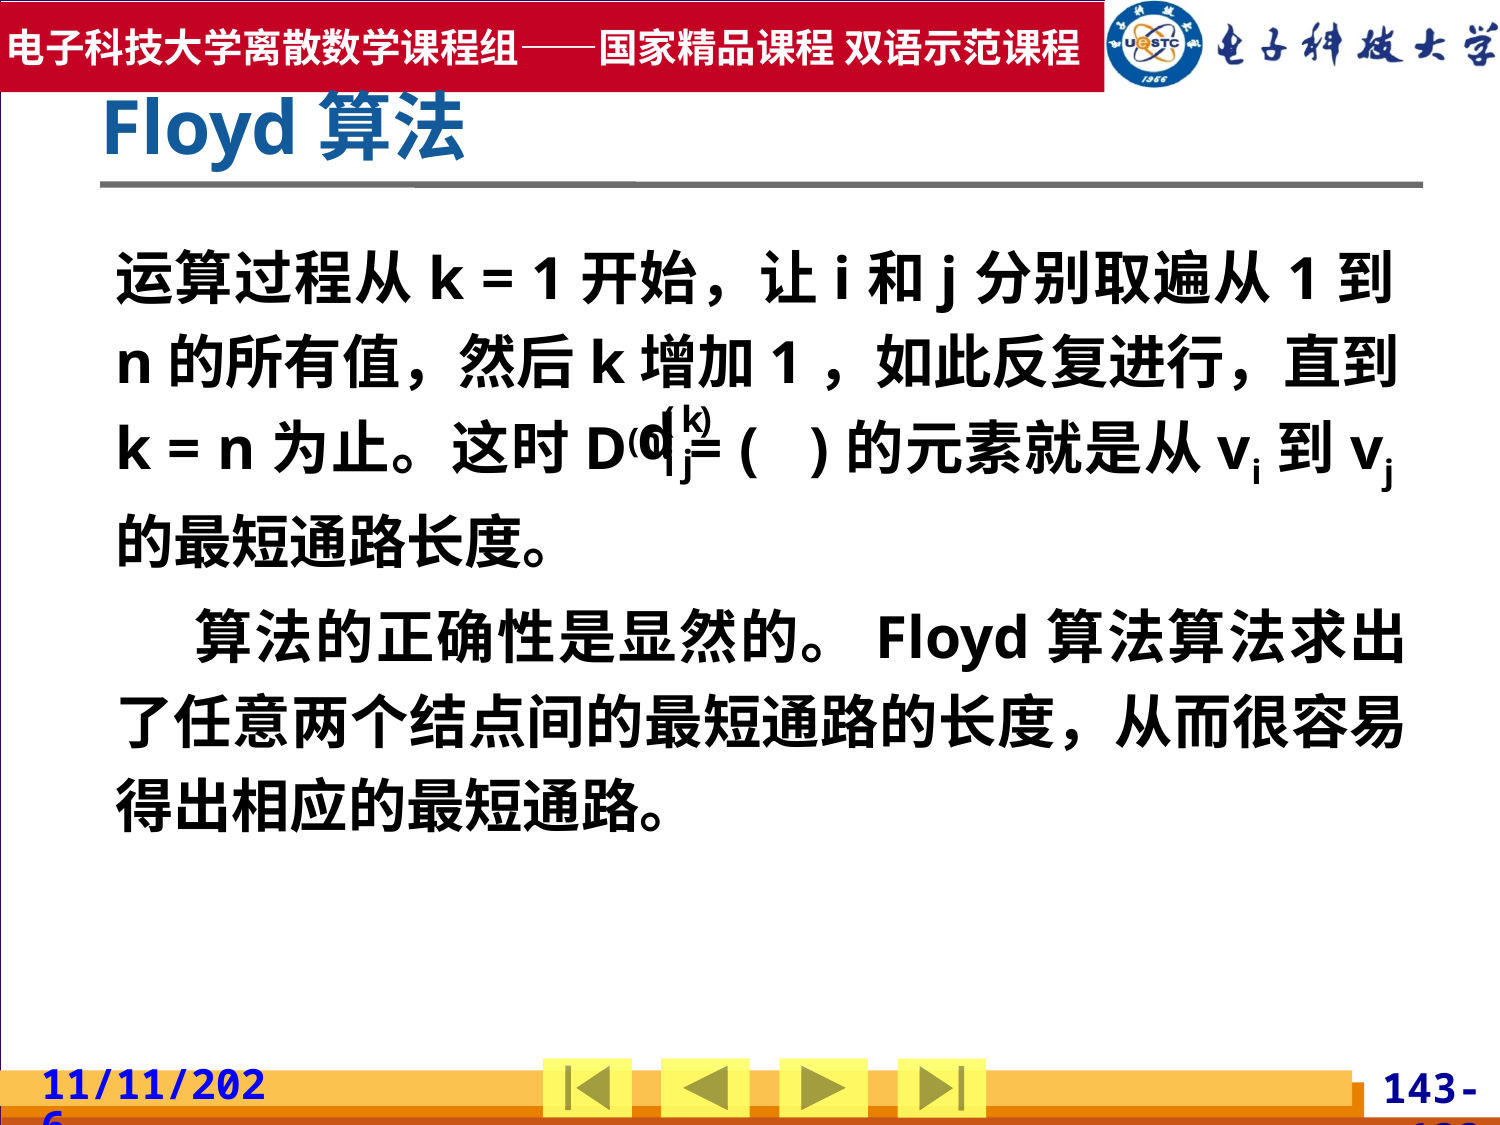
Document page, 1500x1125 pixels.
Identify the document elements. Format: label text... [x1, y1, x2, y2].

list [629, 392, 724, 497]
picture [1105, 0, 1500, 89]
list 运算过程从k = 1开始，让i和j分别取遍从1到n的所有值，然后k增加1，如此反复进行，直到k = n为止。这时D(n) = ( )的元素就是从vi到vj的最短通路长度。 算法的正确性是显然的。Floyd算法算法求出了任意两个结点间的最短通路的长度，从而很容易得出相应的最短通路。 [100, 220, 1424, 838]
text_box 2019/5/19 [34, 1058, 283, 1116]
title Floyd算法 [100, 54, 1424, 207]
